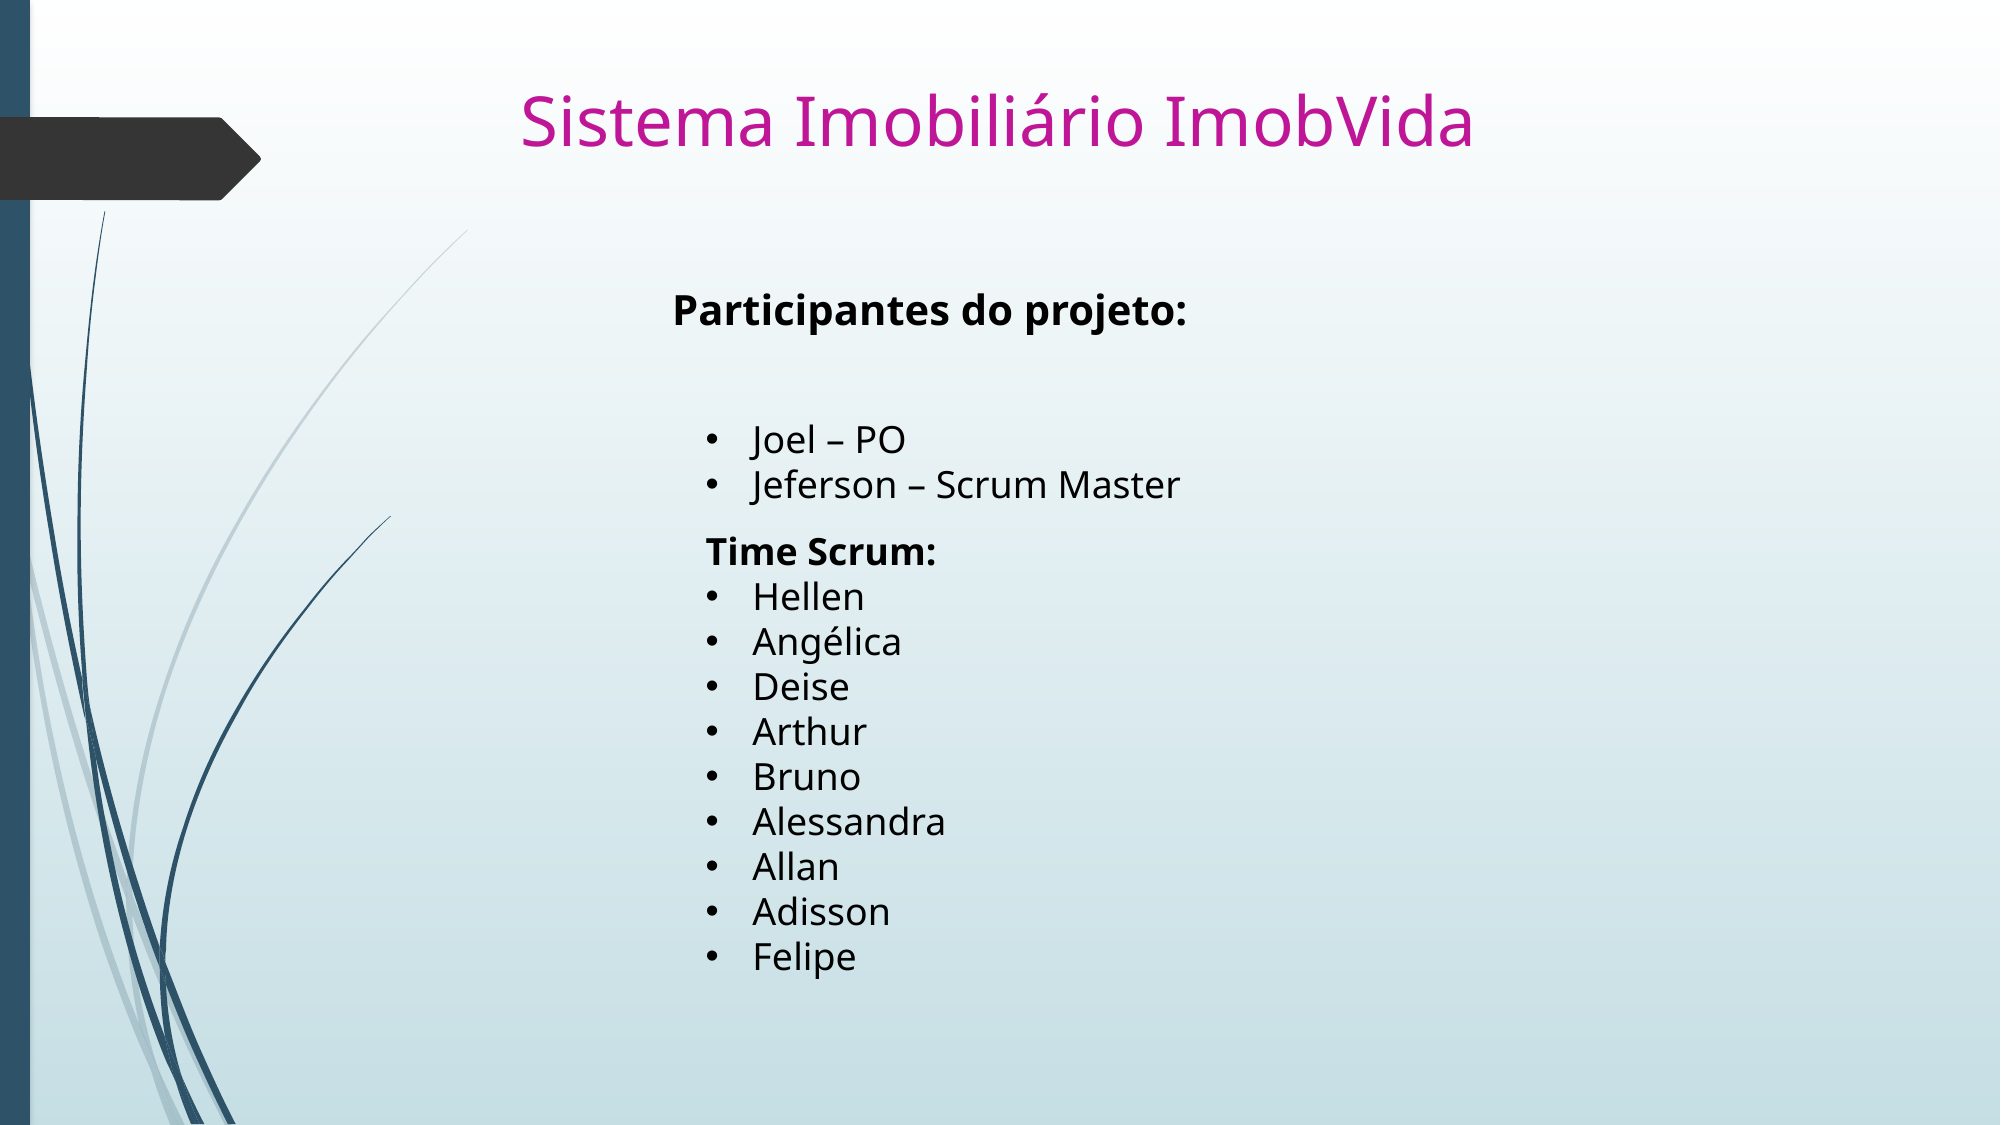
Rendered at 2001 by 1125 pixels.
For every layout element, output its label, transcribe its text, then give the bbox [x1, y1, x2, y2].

text_box Joel – PO Jeferson – Scrum Master Time Scrum: Hellen Angélica Deise Arthur Bruno Alessandra Allan Adisson Felipe [690, 408, 1310, 986]
text_box Participantes do projeto: [657, 251, 1343, 342]
title Sistema Imobiliário ImobVida [505, 69, 1495, 177]
